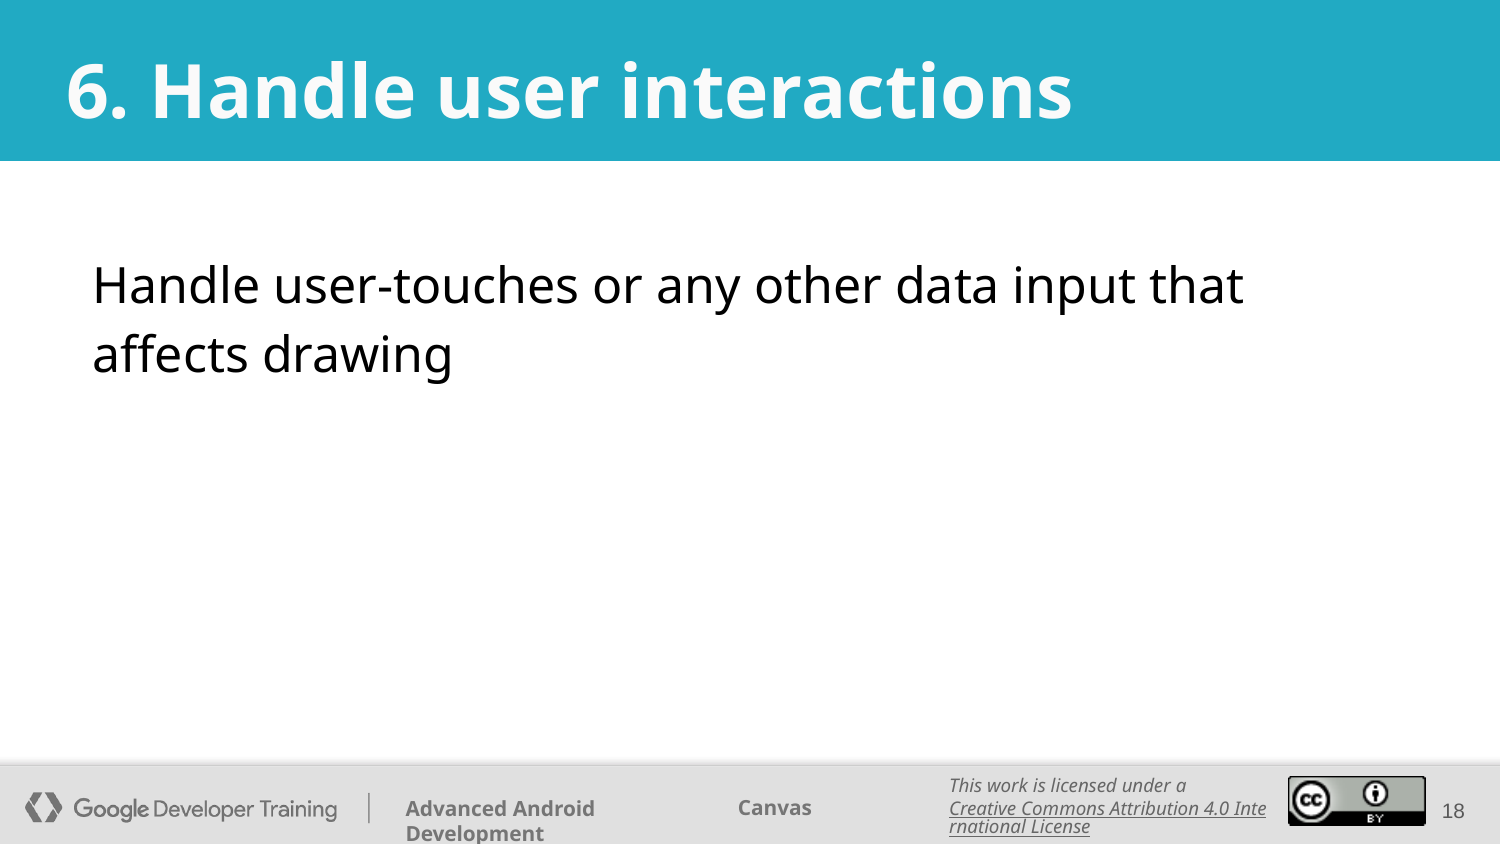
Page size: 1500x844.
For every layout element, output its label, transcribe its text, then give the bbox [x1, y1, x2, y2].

picture [0, 161, 1500, 844]
title 6. Handle user interactions [51, 28, 1449, 122]
list Handle user-touches or any other data input that affects drawing [77, 229, 1334, 720]
slide_number ‹#› [1389, 777, 1480, 842]
